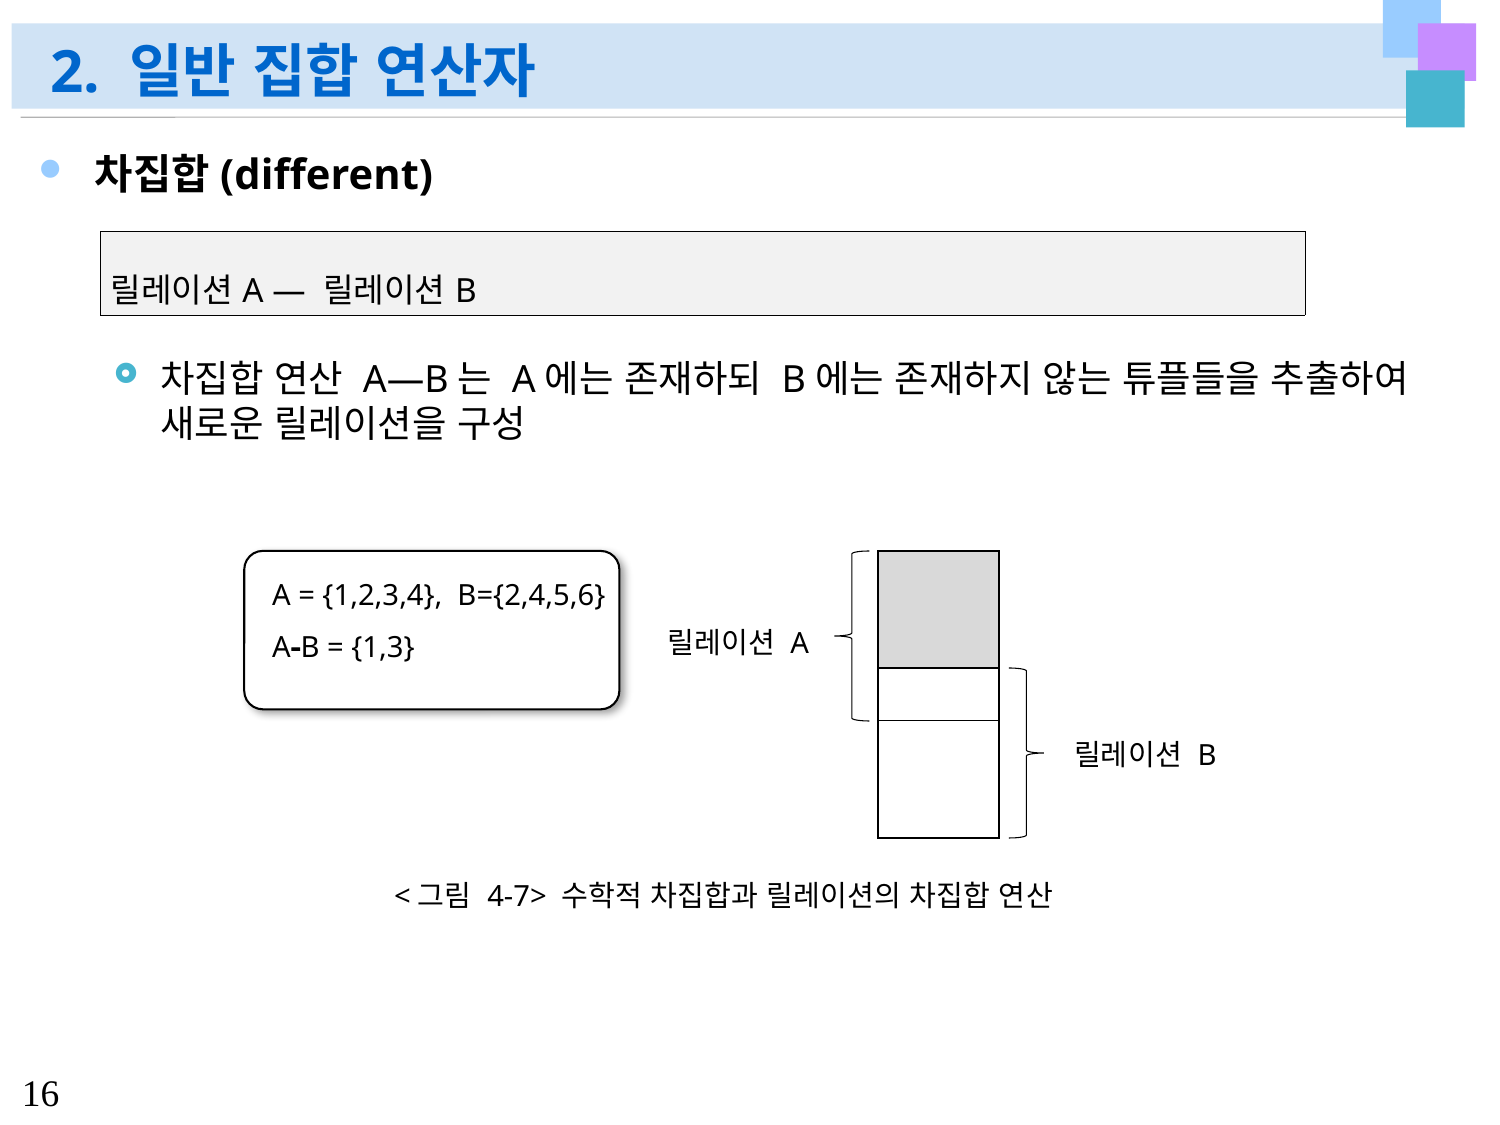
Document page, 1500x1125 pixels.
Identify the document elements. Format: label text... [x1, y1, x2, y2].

text_box [834, 550, 870, 722]
title 2. 일반 집합 연산자 [34, 25, 1383, 114]
text_box A = {1,2,3,4}, B={2,4,5,6} AB = {1,3} [257, 550, 621, 671]
text_box 릴레이션 B [1059, 728, 1232, 779]
text_box [877, 668, 999, 723]
text_box [1008, 667, 1044, 838]
text_box [877, 550, 999, 668]
list 차집합(different) 차집합 연산 A―B는 A에는 존재하되 B에는 존재하지 않는 튜플들을 추출하여 새로운 릴레이션을 구성 [23, 140, 1466, 1044]
text_box [244, 551, 620, 710]
table_header 릴레이션A ― 릴레이션B [101, 232, 1305, 315]
text_box <그림 4-7> 수학적 차집합과 릴레이션의 차집합 연산 [379, 869, 1069, 920]
text_box [877, 726, 999, 838]
text_box 릴레이션 A [652, 617, 825, 668]
